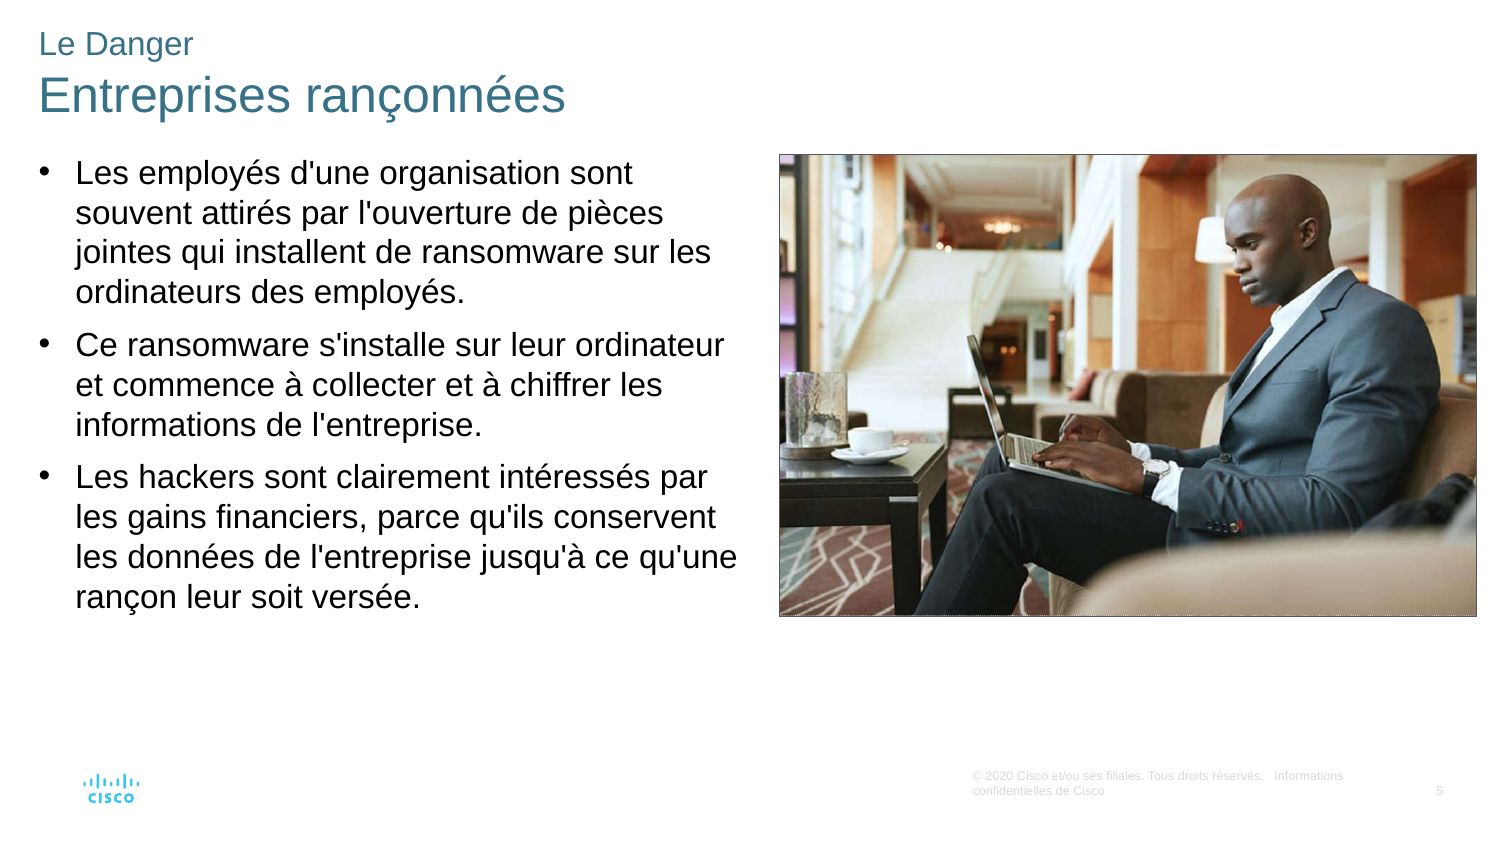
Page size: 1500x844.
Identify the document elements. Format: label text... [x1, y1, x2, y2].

list Les employés d'une organisation sont souvent attirés par l'ouverture de pièces jointes qui installent de ransomware sur les ordinateurs des employés. Ce ransomware s'installe sur leur ordinateur et commence à collecter et à chiffrer les informations de l'entreprise. Les hackers sont clairement intéressés par les gains financiers, parce qu'ils conservent les données de l'entreprise jusqu'à ce qu'une rançon leur soit versée. [23, 143, 780, 752]
text_box Le Danger Entreprises rançonnées [23, 10, 1500, 135]
picture [779, 154, 1477, 617]
